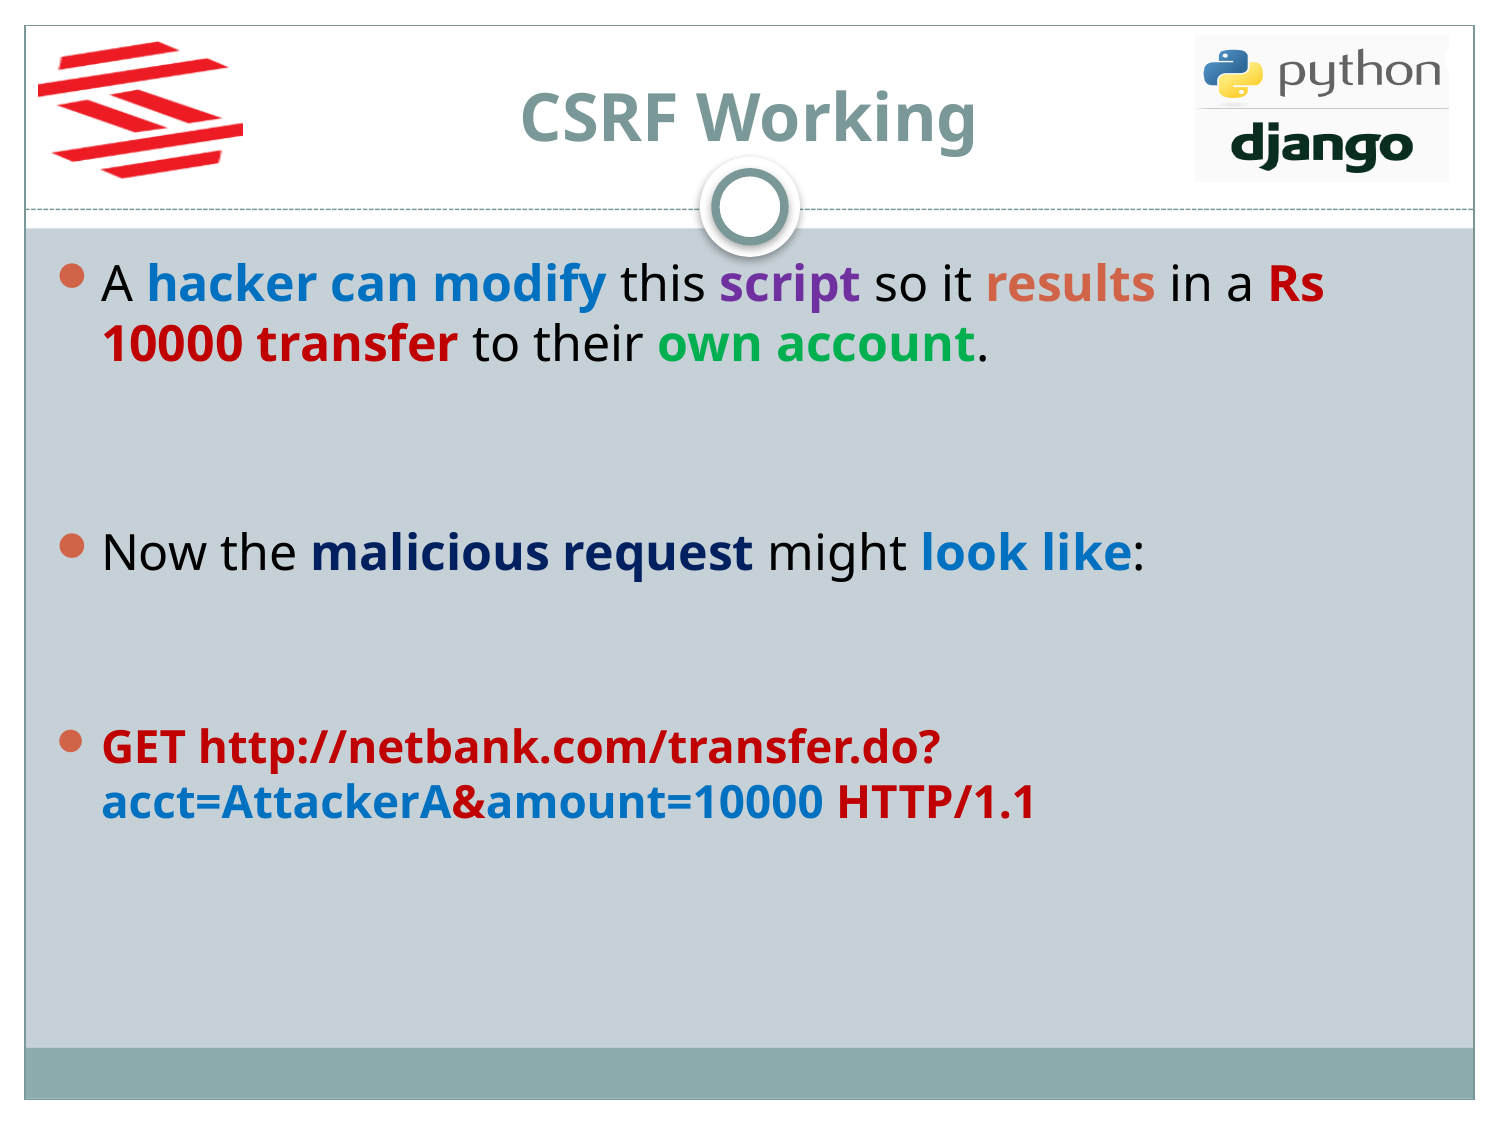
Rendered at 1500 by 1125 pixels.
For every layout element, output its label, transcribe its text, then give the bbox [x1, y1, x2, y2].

picture [37, 40, 243, 185]
title CSRF Working [237, 37, 1190, 162]
list A hacker can modify this script so it results in a Rs 10000 transfer to their own account. Now the malicious request might look like: GET http://netbank.com/transfer.do?acct=AttackerA&amount=10000 HTTP/1.1 [41, 243, 1471, 1125]
picture [1195, 34, 1449, 183]
